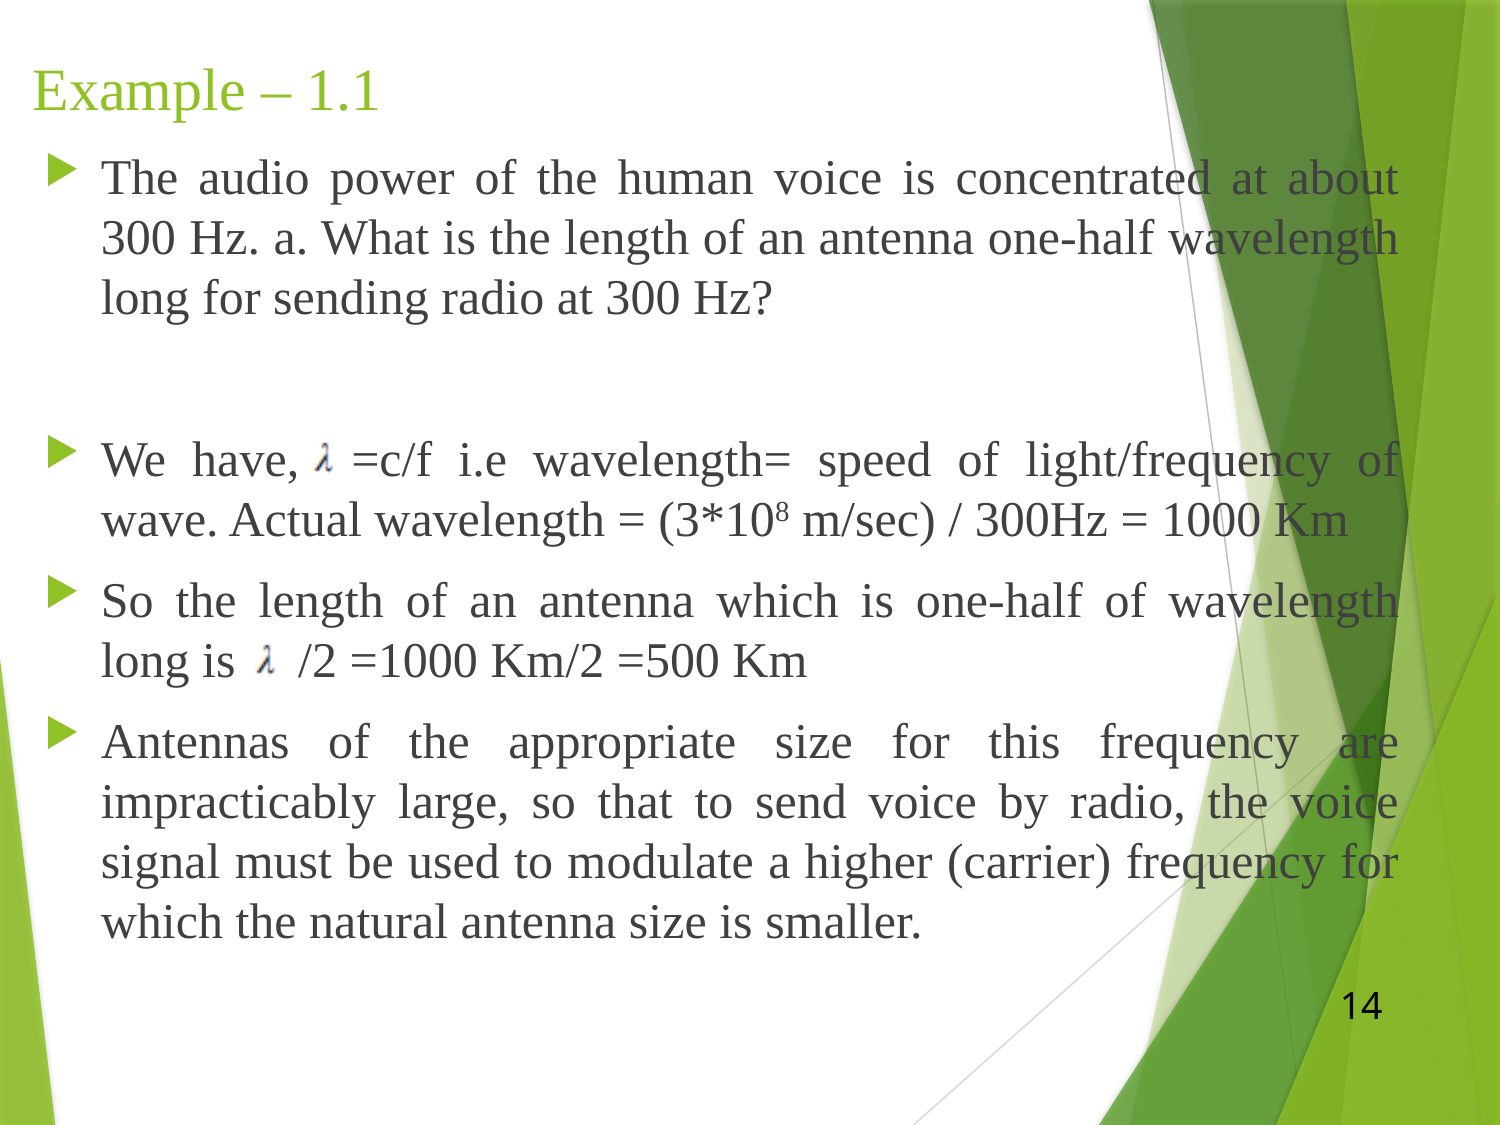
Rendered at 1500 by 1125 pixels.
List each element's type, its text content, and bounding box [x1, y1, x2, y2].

picture [304, 433, 348, 481]
title Example – 1.1 [17, 42, 1076, 131]
list The audio power of the human voice is concentrated at about 300 Hz. a. What is the length of an antenna one-half wavelength long for sending radio at 300 Hz? We have, =c/f i.e wavelength= speed of light/frequency of wave. Actual wavelength = (3*108 m/sec) / 300Hz = 1000 Km So the length of an antenna which is one-half of wavelength long is /2 =1000 Km/2 =500 Km Antennas of the appropriate size for this frequency are impracticably large, so that to send voice by radio, the voice signal must be used to modulate a higher (carrier) frequency for which the natural antenna size is smaller. [29, 137, 1415, 981]
picture [246, 634, 290, 682]
